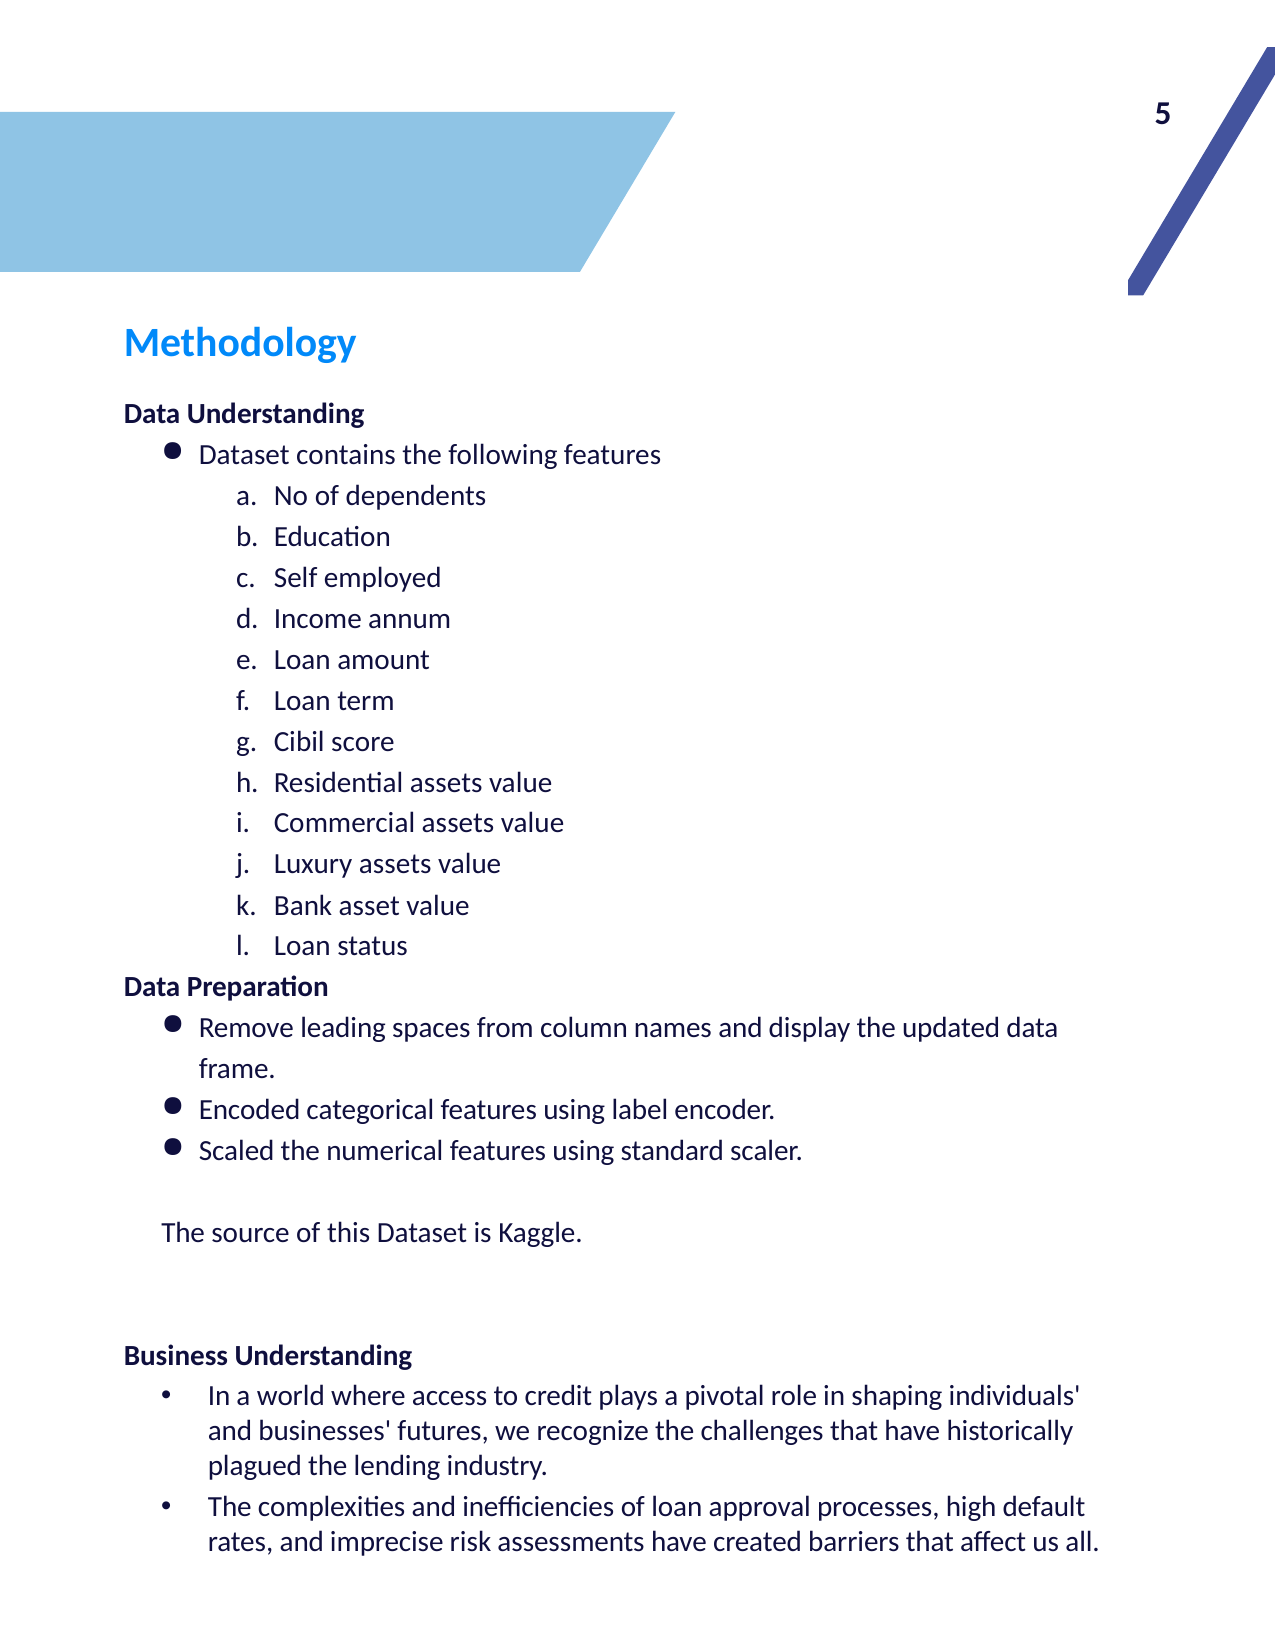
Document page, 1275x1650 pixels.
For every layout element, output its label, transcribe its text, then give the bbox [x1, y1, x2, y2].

text_box Methodology Data Understanding Dataset contains the following features No of dependents Education Self employed Income annum Loan amount Loan term Cibil score Residential assets value Commercial assets value Luxury assets value Bank asset value Loan status Data Preparation Remove leading spaces from column names and display the updated data frame. Encoded categorical features using label encoder. Scaled the numerical features using standard scaler. The source of this Dataset is Kaggle. Business Understanding In a world where access to credit plays a pivotal role in shaping individuals' and businesses' futures, we recognize the challenges that have historically plagued the lending industry. The complexities and inefficiencies of loan approval processes, high default rates, and imprecise risk assessments have created barriers that affect us all. [121, 312, 1149, 1558]
text_box 5 [1152, 89, 1174, 132]
